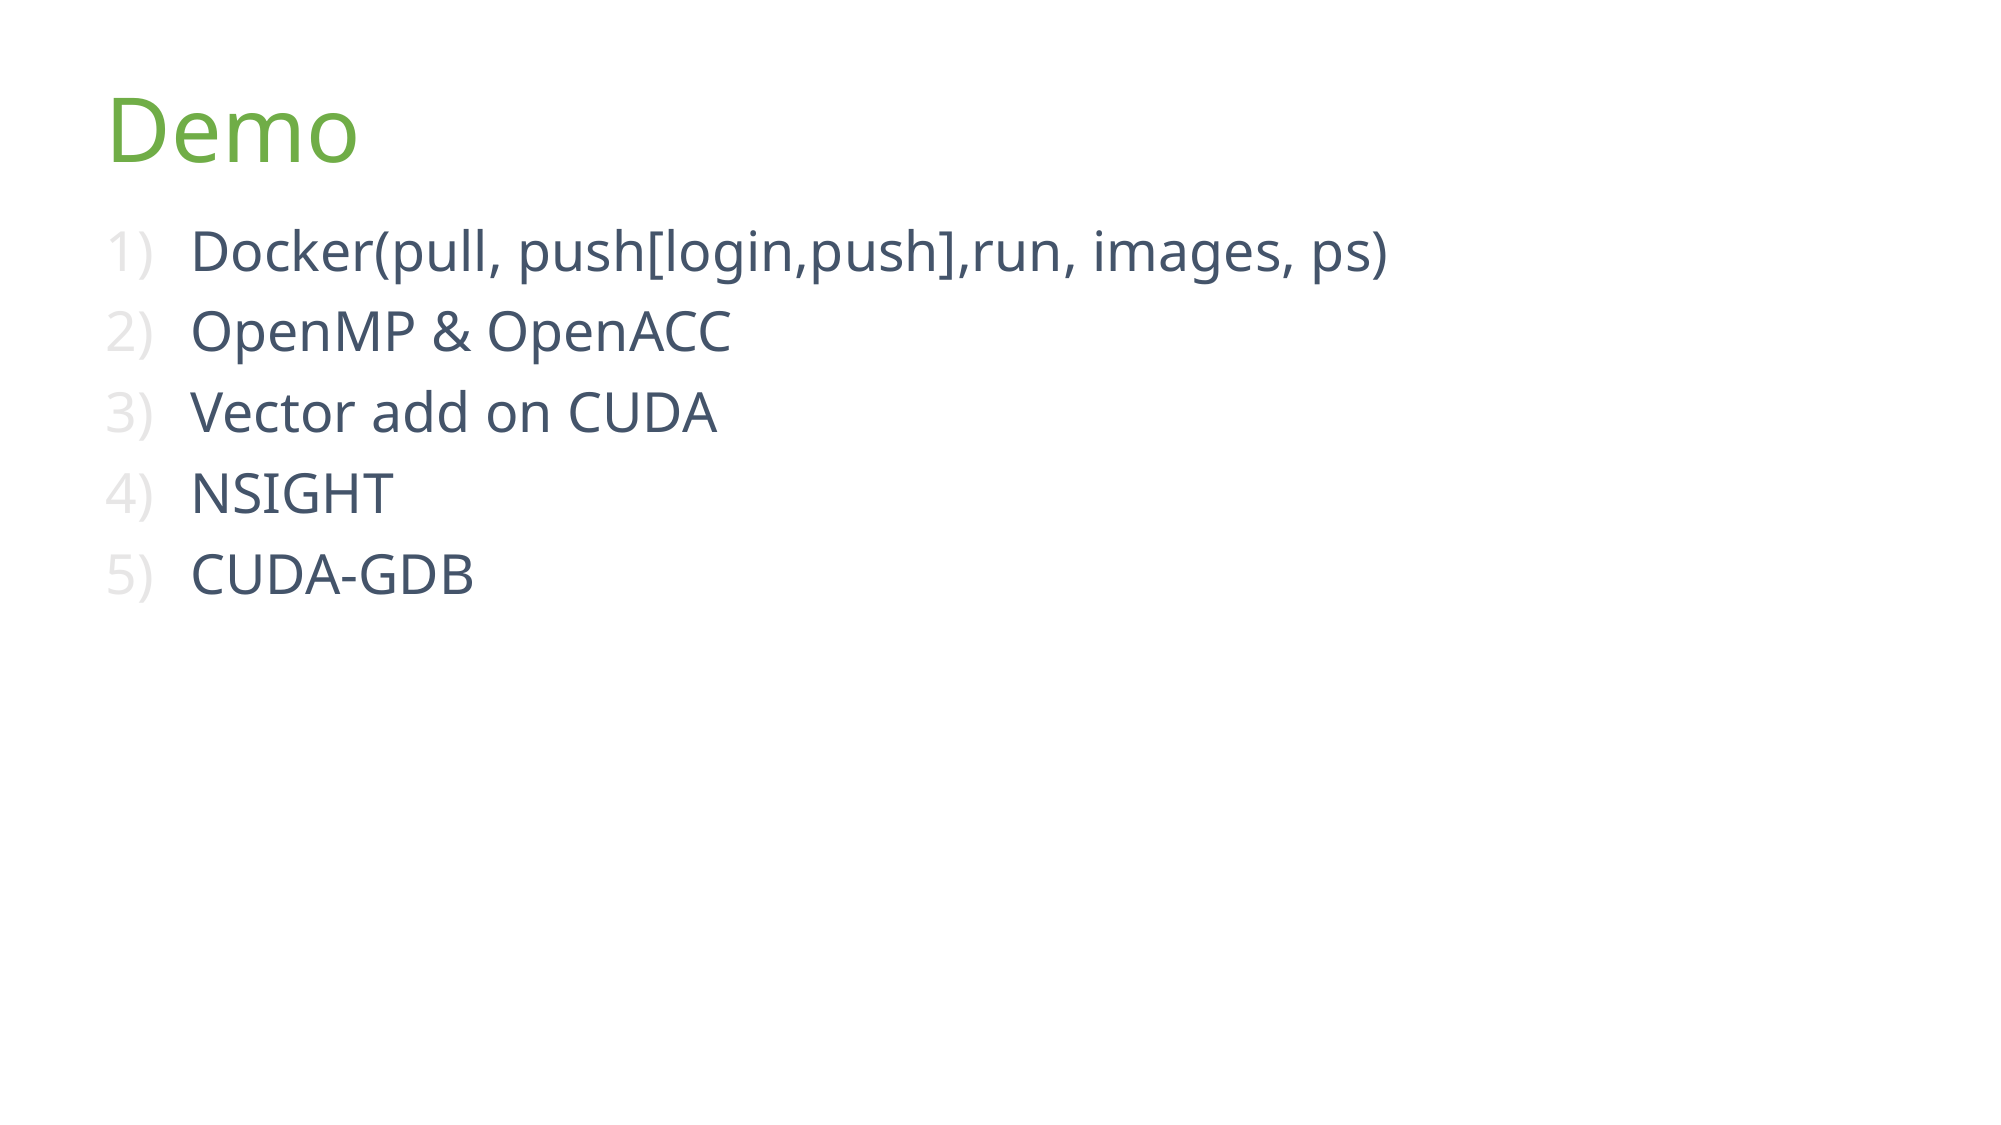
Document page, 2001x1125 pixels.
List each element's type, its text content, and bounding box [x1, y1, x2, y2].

list Docker(pull, push[login,push],run, images, ps) OpenMP & OpenACC Vector add on CUDA NSIGHT CUDA-GDB [90, 215, 1910, 900]
title Demo [90, 77, 1910, 190]
